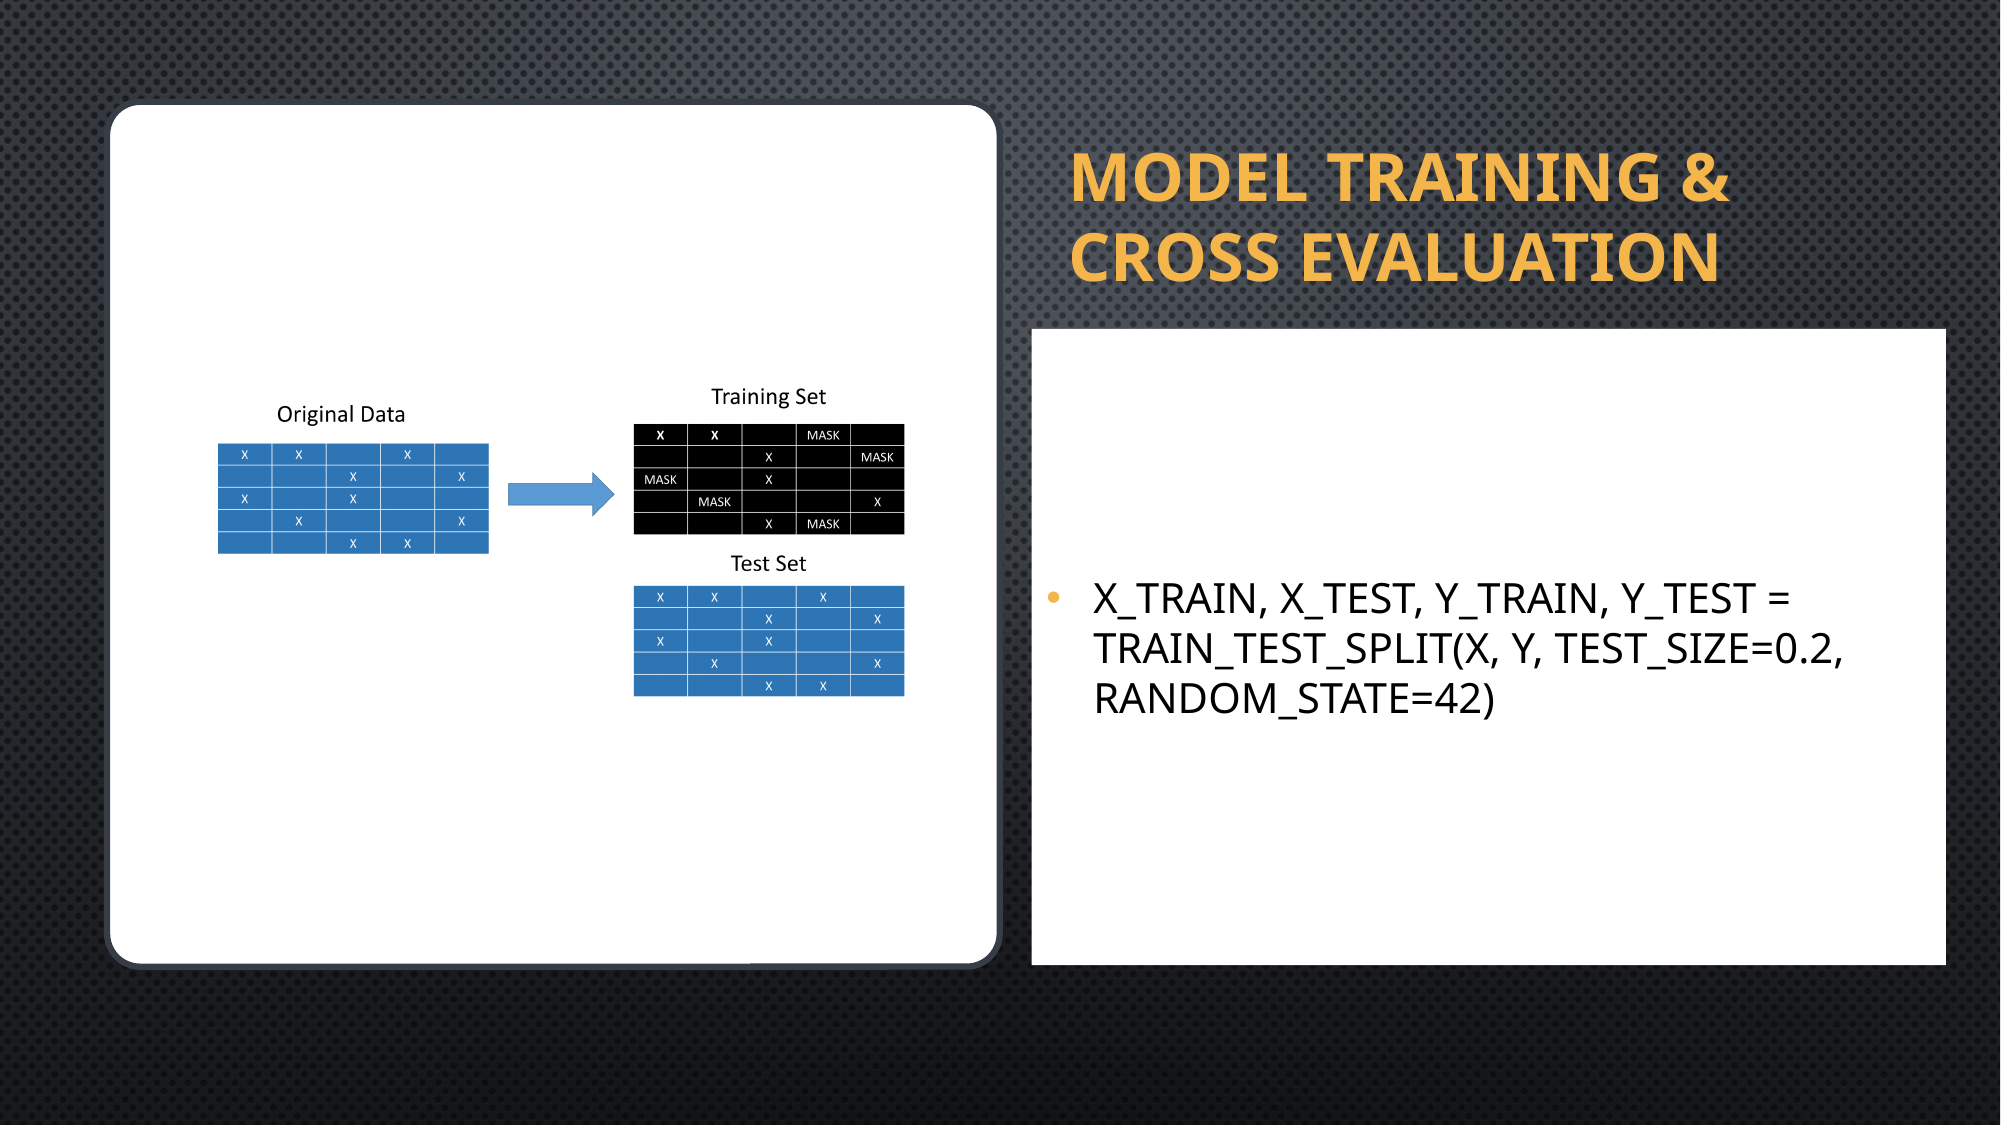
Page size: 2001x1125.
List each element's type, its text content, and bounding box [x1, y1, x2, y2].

picture [188, 328, 919, 740]
title Model Training & cross Evaluation [1053, 99, 1894, 328]
text_box [105, 100, 1002, 969]
list X_train, X_test, y_train, y_test = train_test_split(x, y, test_size=0.2, random_state=42) [1031, 328, 1946, 966]
